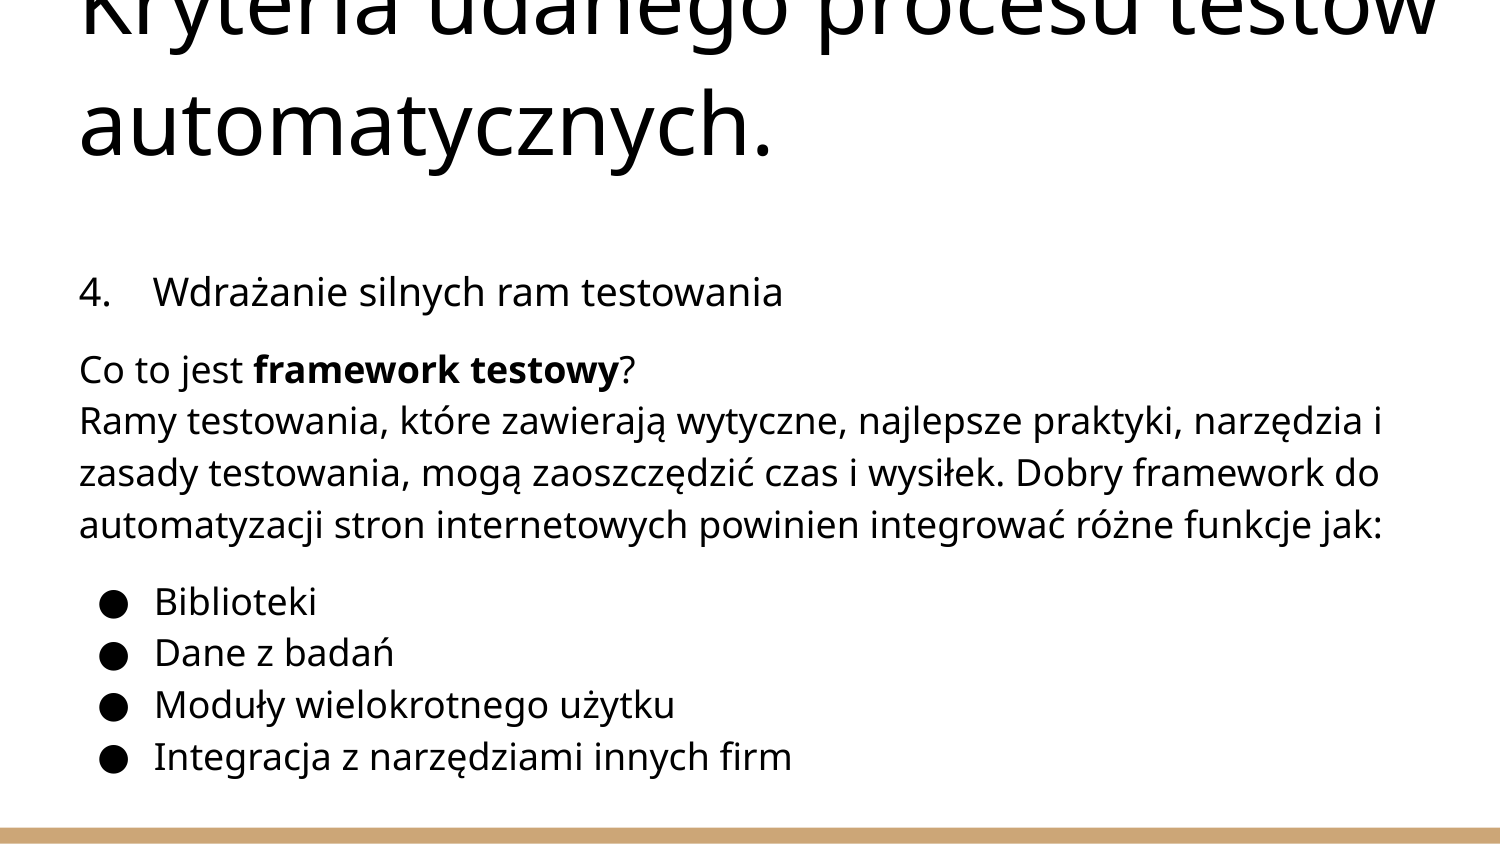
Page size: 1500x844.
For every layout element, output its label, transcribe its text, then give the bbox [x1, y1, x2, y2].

list 4. Wdrażanie silnych ram testowania Co to jest framework testowy? Ramy testowania, które zawierają wytyczne, najlepsze praktyki, narzędzia i zasady testowania, mogą zaoszczędzić czas i wysiłek. Dobry framework do automatyzacji stron internetowych powinien integrować różne funkcje jak: Biblioteki Dane z badań Moduły wielokrotnego użytku Integracja z narzędziami innych firm [63, 244, 1437, 829]
title Kryteria udanego procesu testów automatycznych. [63, 75, 1479, 188]
